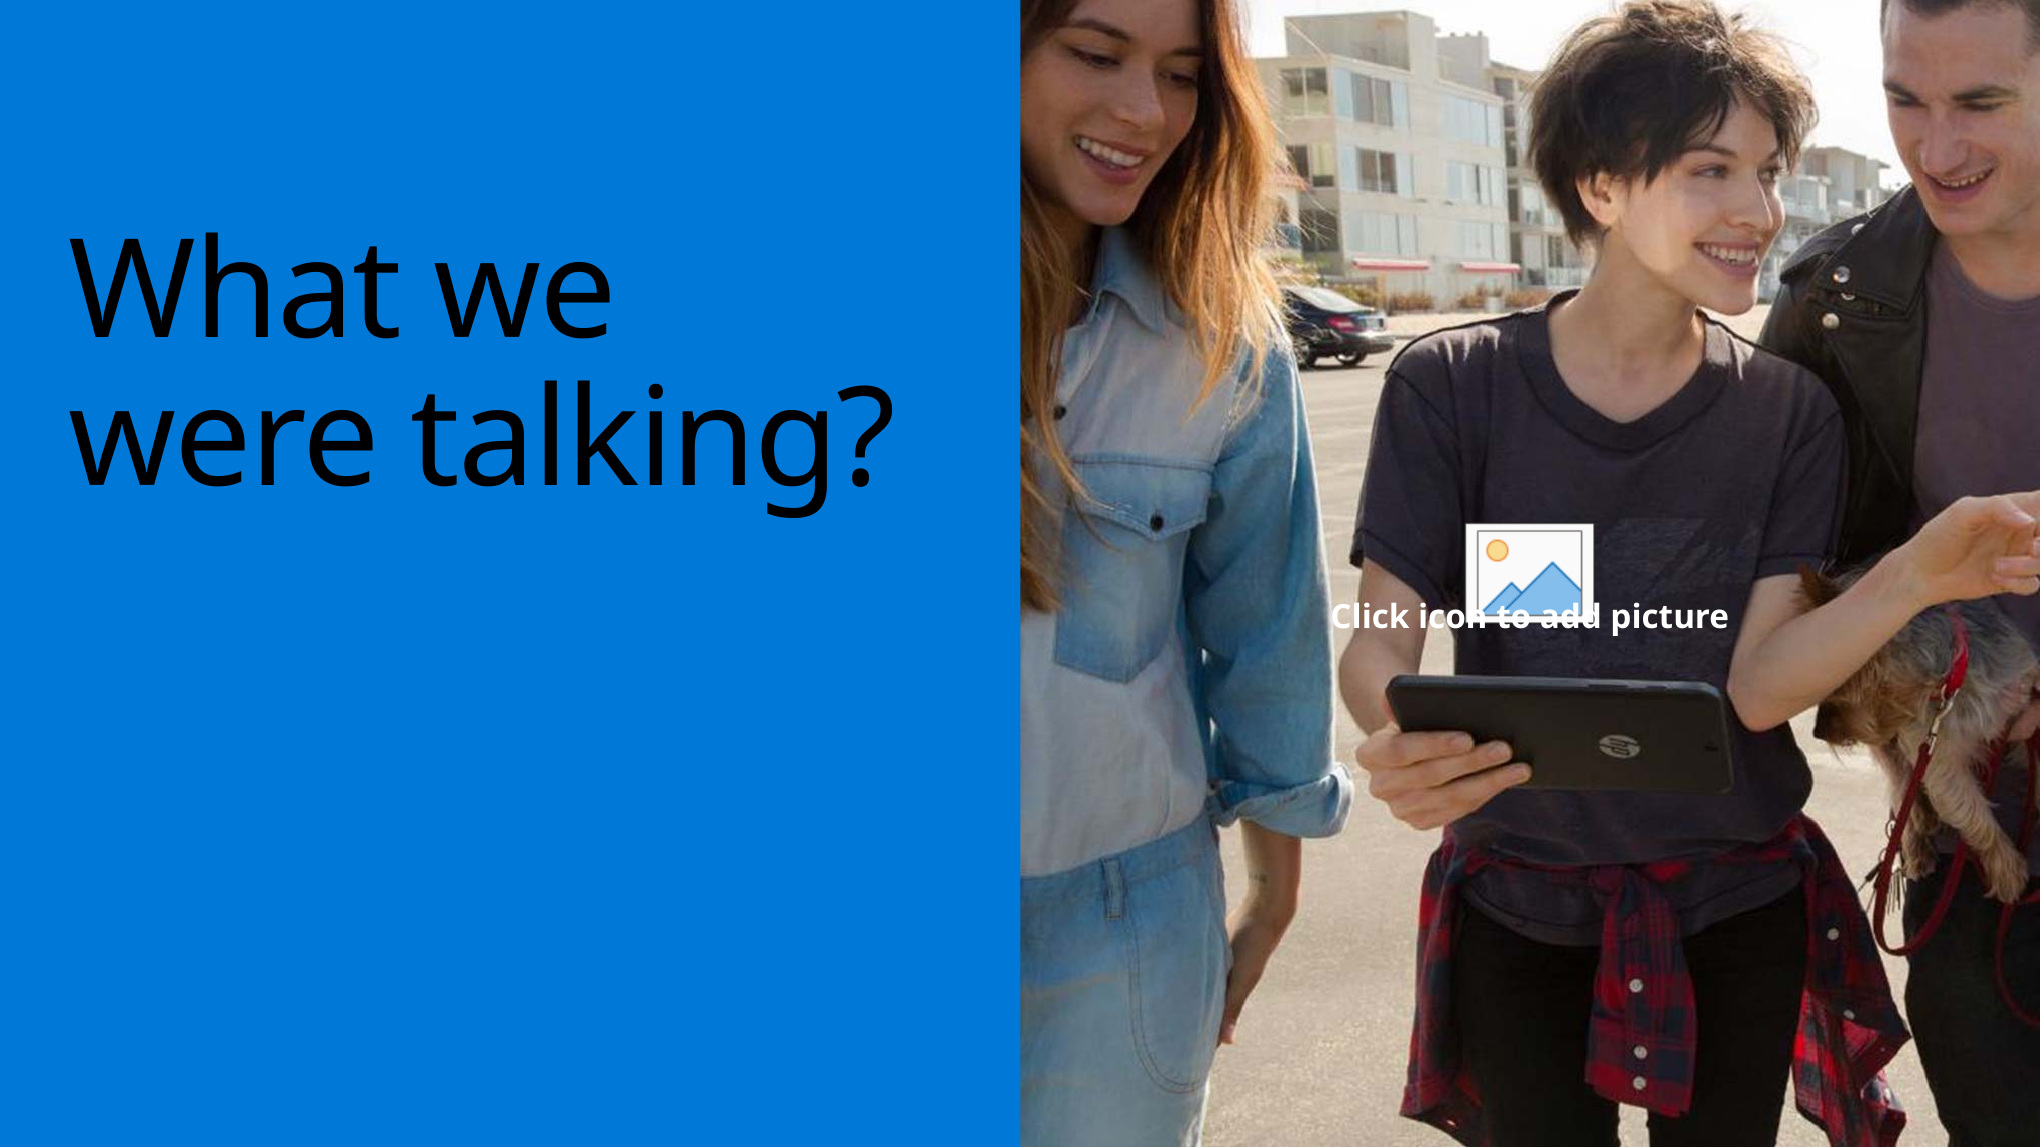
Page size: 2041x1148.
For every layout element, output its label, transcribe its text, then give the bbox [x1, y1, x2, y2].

picture [1019, 0, 2041, 1148]
title What we were talking? [45, 203, 946, 534]
